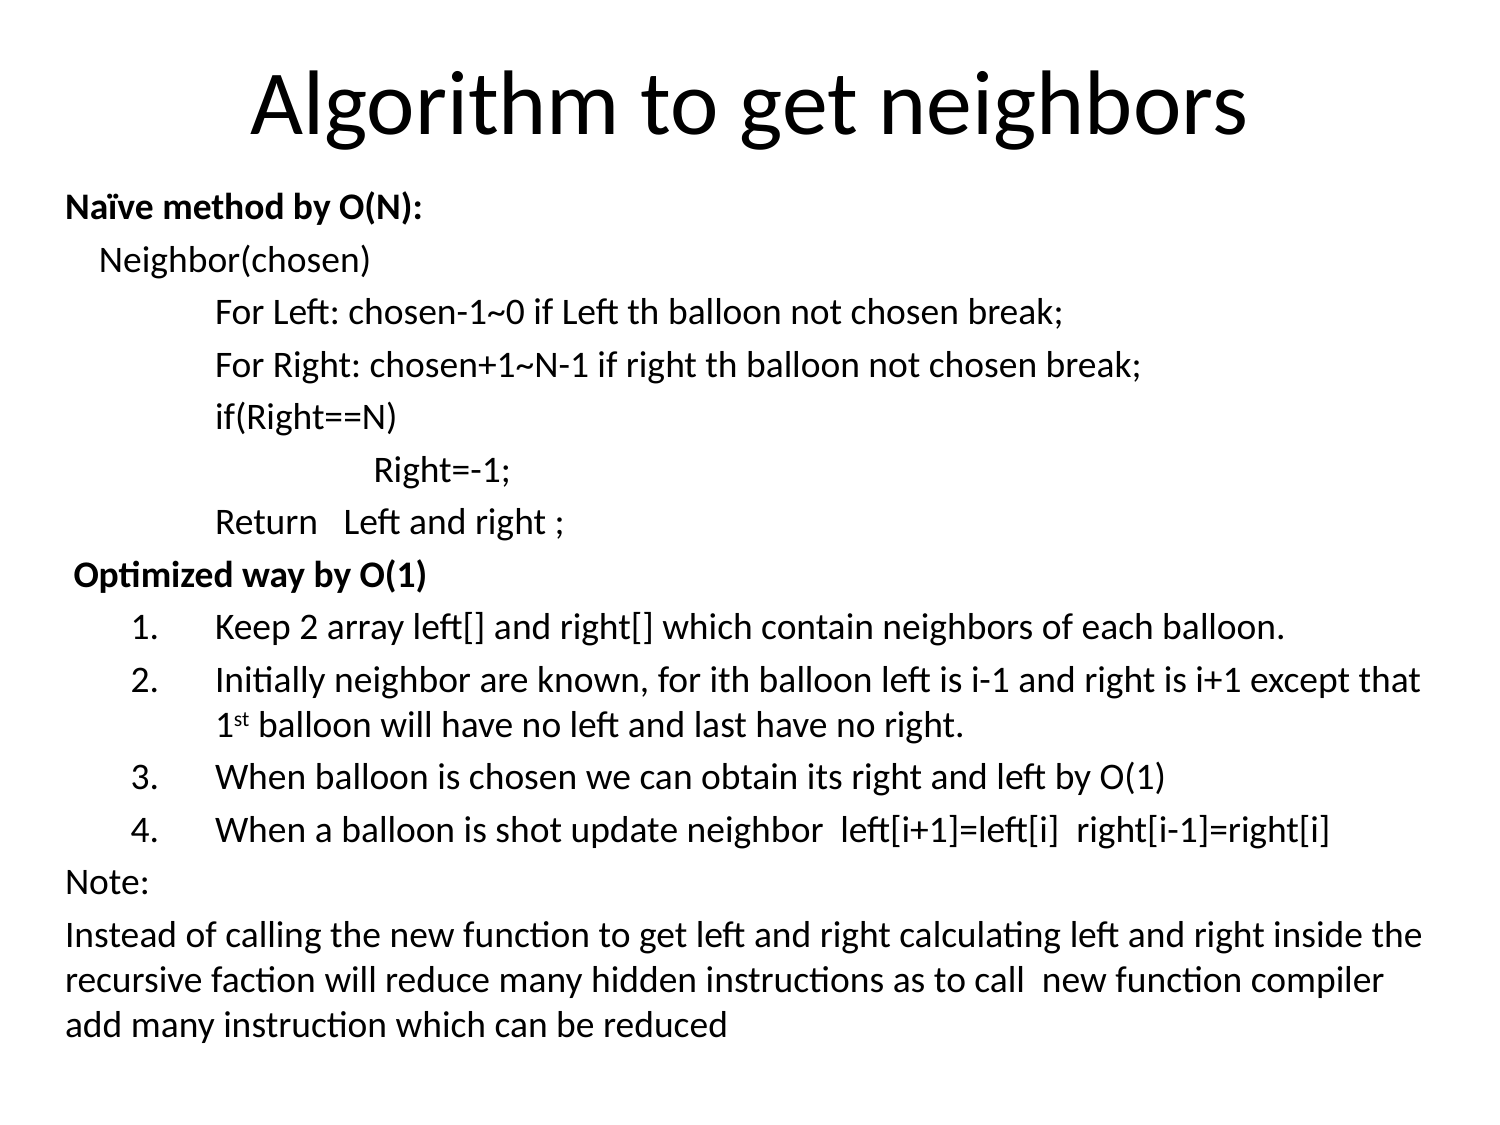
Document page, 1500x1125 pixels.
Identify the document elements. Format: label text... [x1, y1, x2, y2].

list Naïve method by O(N): Neighbor(chosen) For Left: chosen-1~0 if Left th balloon not chosen break; For Right: chosen+1~N-1 if right th balloon not chosen break; if(Right==N) Right=-1; Return Left and right ; Optimized way by O(1) Keep 2 array left[] and right[] which contain neighbors of each balloon. Initially neighbor are known, for ith balloon left is i-1 and right is i+1 except that 1st balloon will have no left and last have no right. When balloon is chosen we can obtain its right and left by O(1) When a balloon is shot update neighbor left[i+1]=left[i] right[i-1]=right[i] Note: Instead of calling the new function to get left and right calculating left and right inside the recursive faction will reduce many hidden instructions as to call new function compiler add many instruction which can be reduced [50, 174, 1463, 1100]
title Algorithm to get neighbors [75, 3, 1425, 174]
